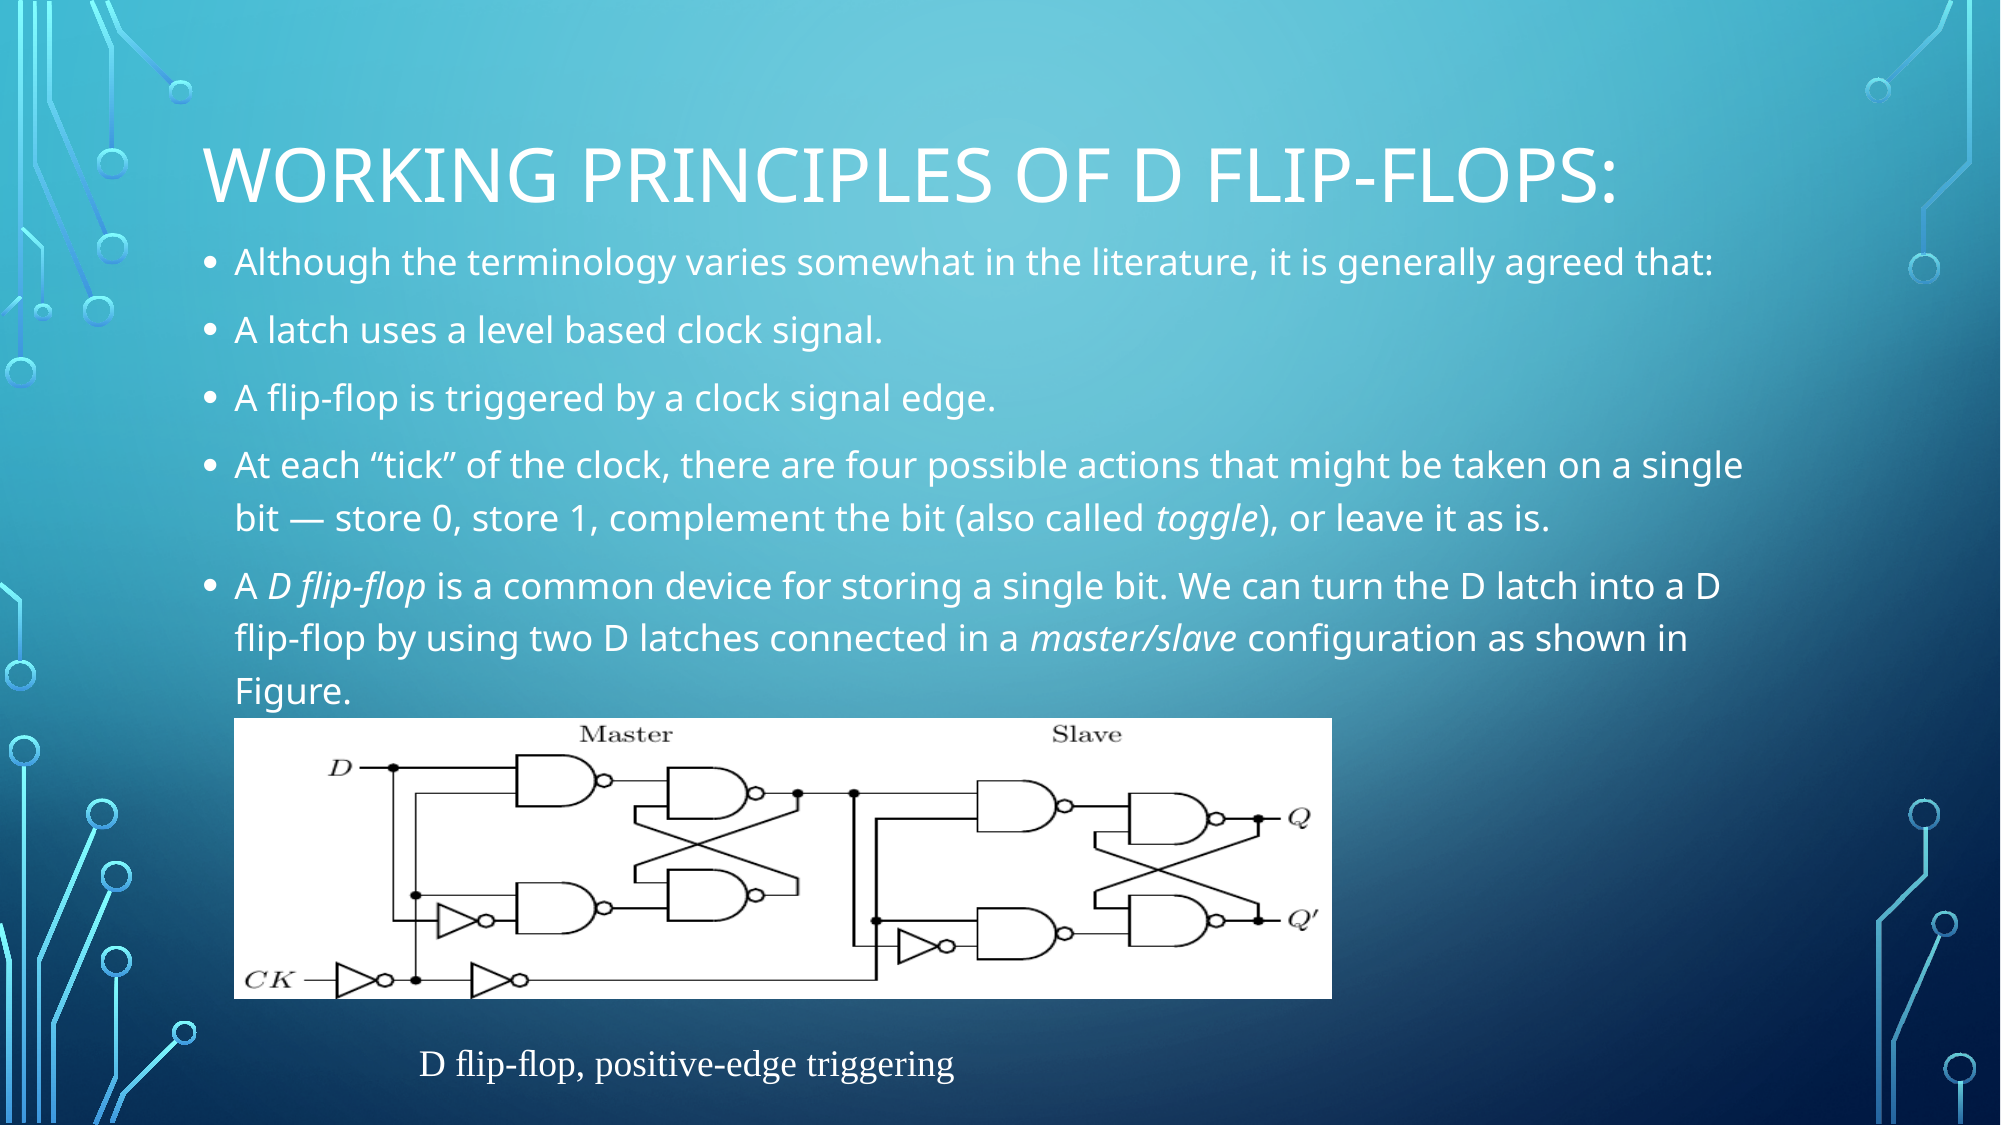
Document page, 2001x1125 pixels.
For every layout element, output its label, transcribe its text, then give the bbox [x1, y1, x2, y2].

title Working Principles of D flip-flops: [187, 101, 1813, 223]
list Although the terminology varies somewhat in the literature, it is generally agreed that: A latch uses a level based clock signal. A ﬂip-ﬂop is triggered by a clock signal edge. At each “tick” of the clock, there are four possible actions that might be taken on a single bit — store 0, store 1, complement the bit (also called toggle), or leave it as is. A D ﬂip-ﬂop is a common device for storing a single bit. We can turn the D latch into a D ﬂip-ﬂop by using two D latches connected in a master/slave conﬁguration as shown in Figure. [187, 223, 1813, 719]
picture [234, 718, 1332, 999]
text_box D ﬂip-ﬂop, positive-edge triggering [403, 1031, 971, 1092]
